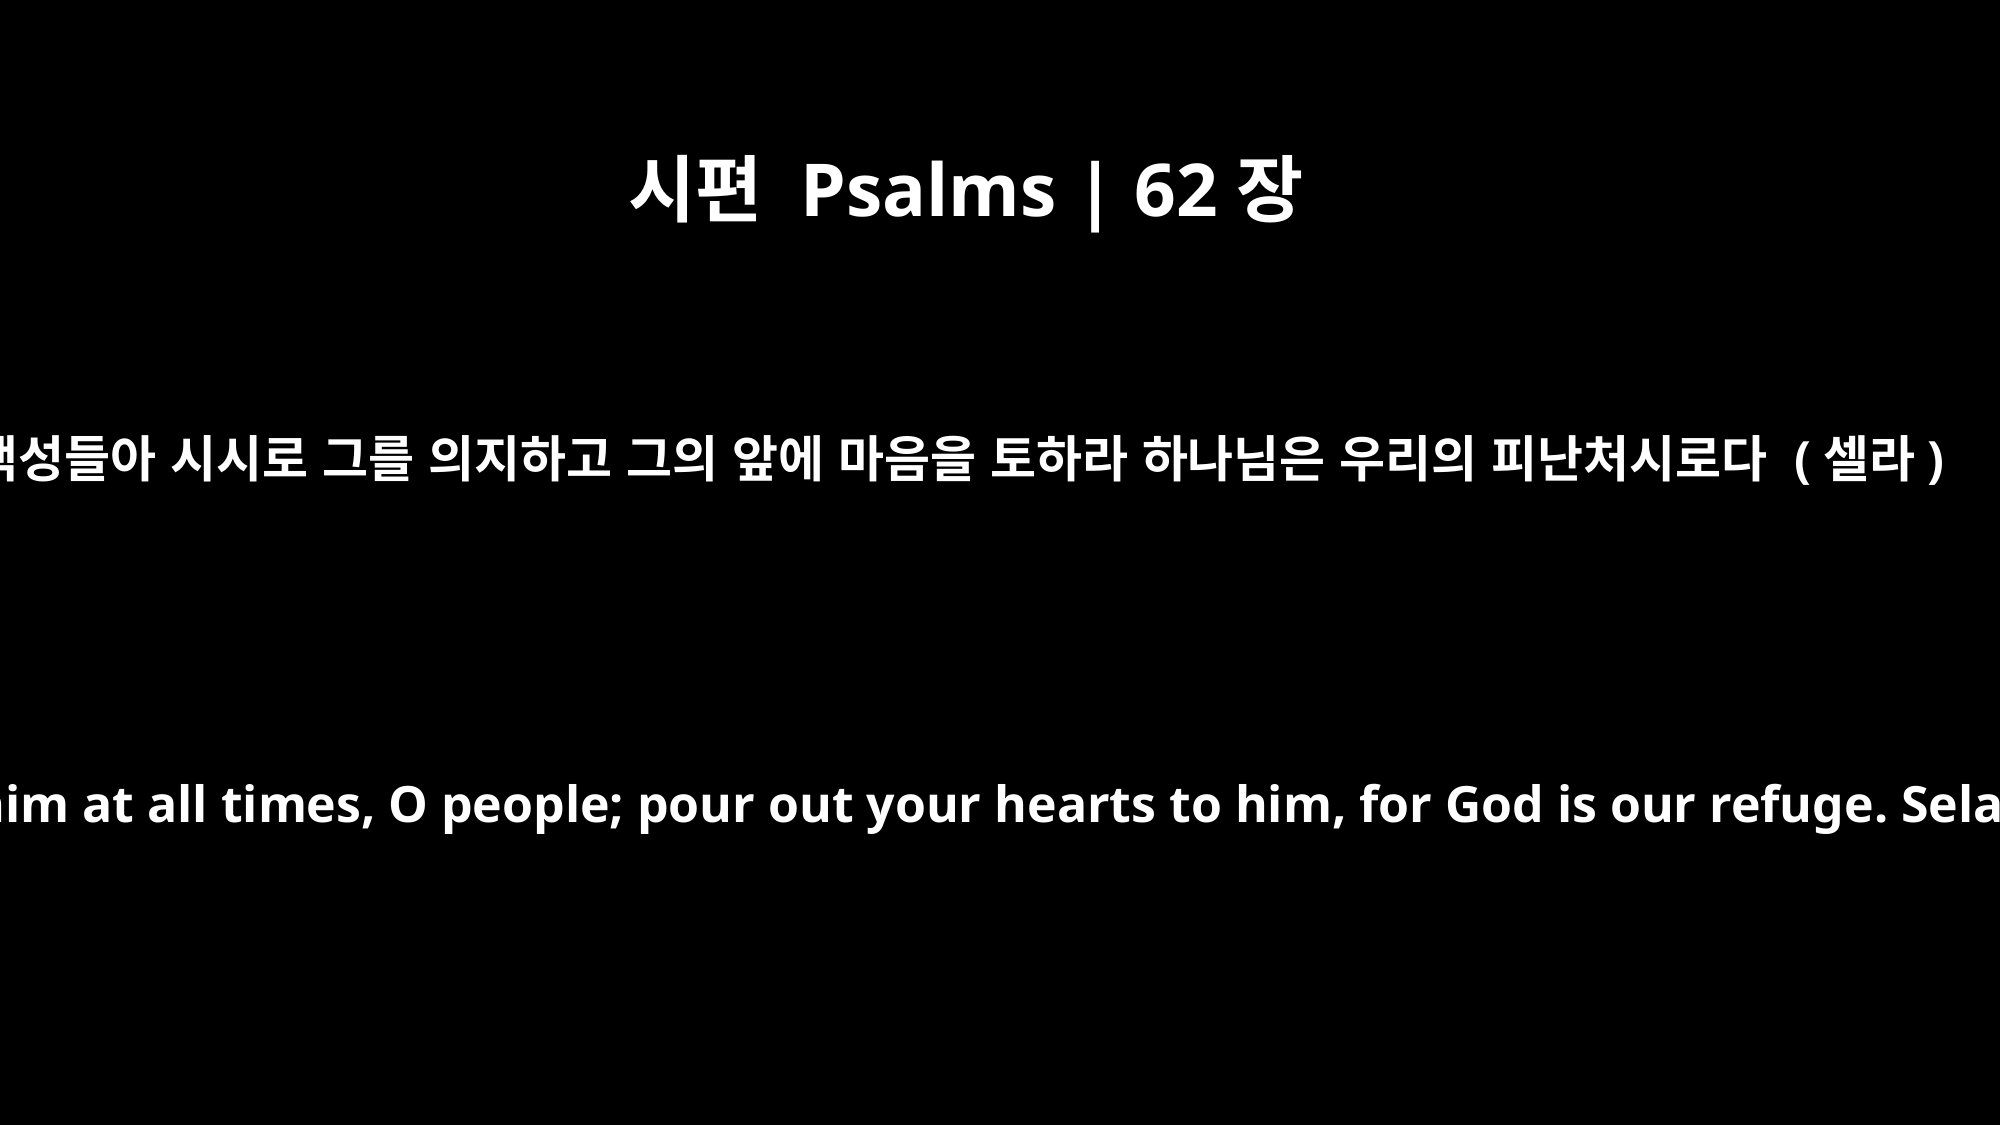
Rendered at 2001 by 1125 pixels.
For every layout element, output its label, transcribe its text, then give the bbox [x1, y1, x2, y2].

text_box Trust in him at all times, O people; pour out your hearts to him, for God is our refuge. Selah [0, 764, 2000, 840]
text_box 시편 Psalms | 62장 [613, 136, 1319, 239]
text_box 8 백성들아 시시로 그를 의지하고 그의 앞에 마음을 토하라 하나님은 우리의 피난처시로다 (셀라) [0, 359, 1960, 495]
